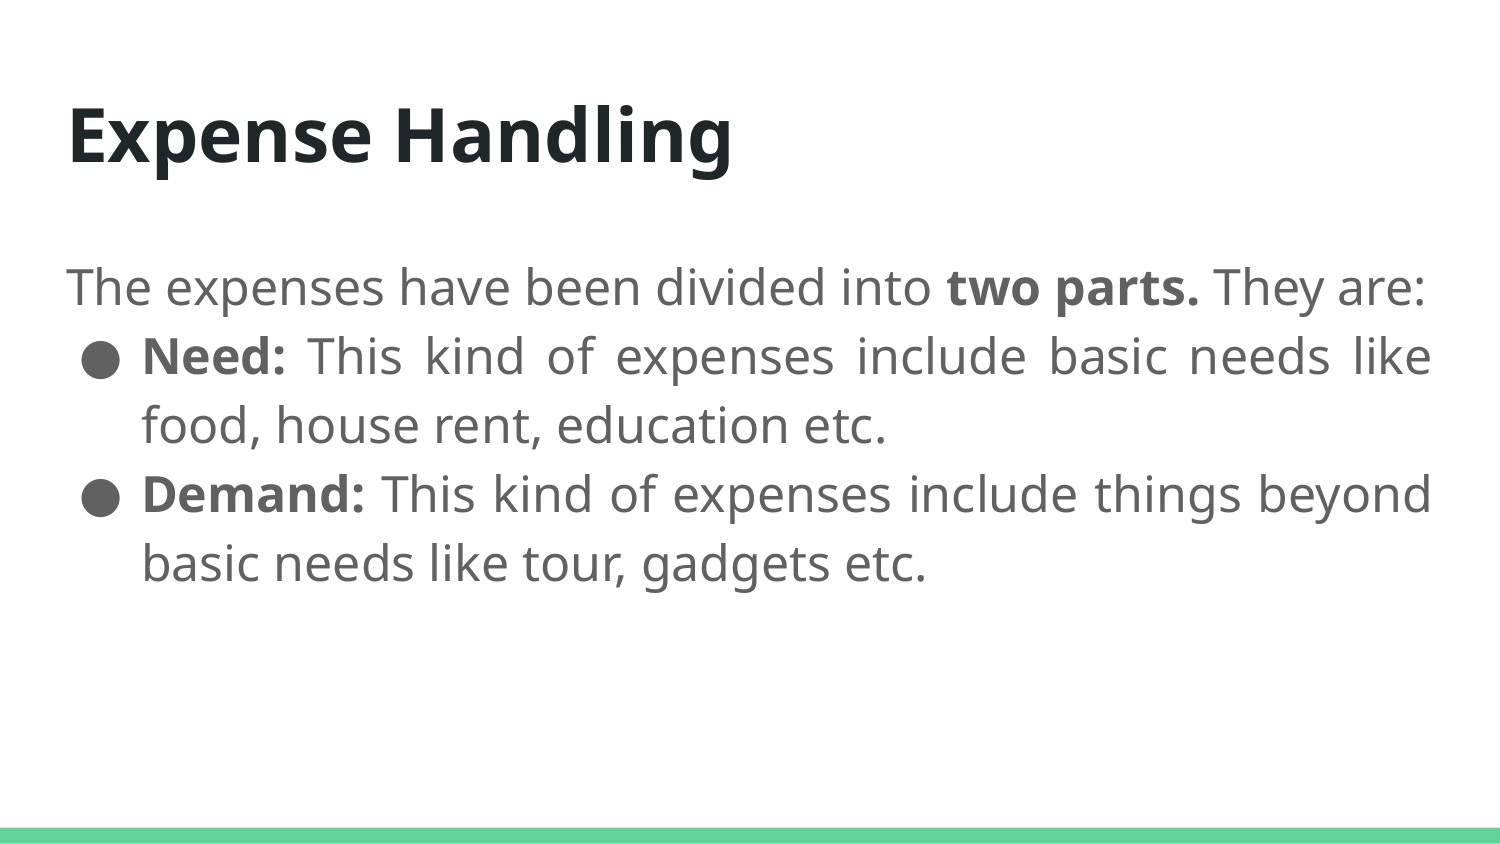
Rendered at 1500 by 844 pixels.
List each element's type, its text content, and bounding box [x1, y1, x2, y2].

title Expense Handling [51, 72, 1449, 167]
list The expenses have been divided into two parts. They are: Need: This kind of expenses include basic needs like food, house rent, education etc. Demand: This kind of expenses include things beyond basic needs like tour, gadgets etc. [51, 231, 1449, 752]
